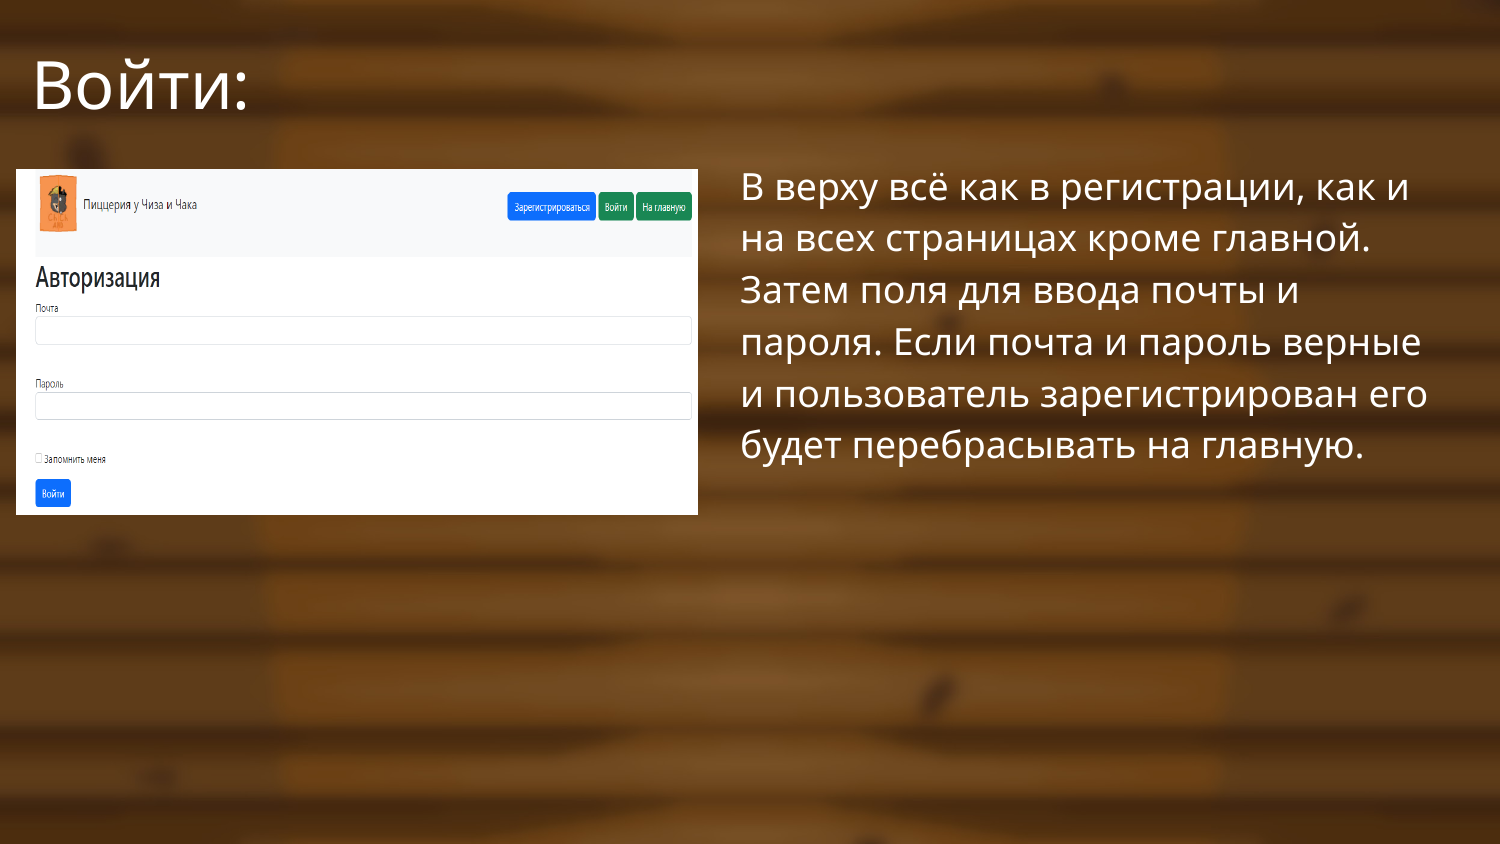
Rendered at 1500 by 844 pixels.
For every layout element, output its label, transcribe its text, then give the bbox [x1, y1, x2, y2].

title Войти: [16, 27, 315, 141]
picture [0, 0, 1500, 844]
list В верху всё как в регистрации, как и на всех страницах кроме главной. Затем поля для ввода почты и пароля. Если почта и пароль верные и пользователь зарегистрирован его будет перебрасывать на главную. [725, 140, 1448, 652]
